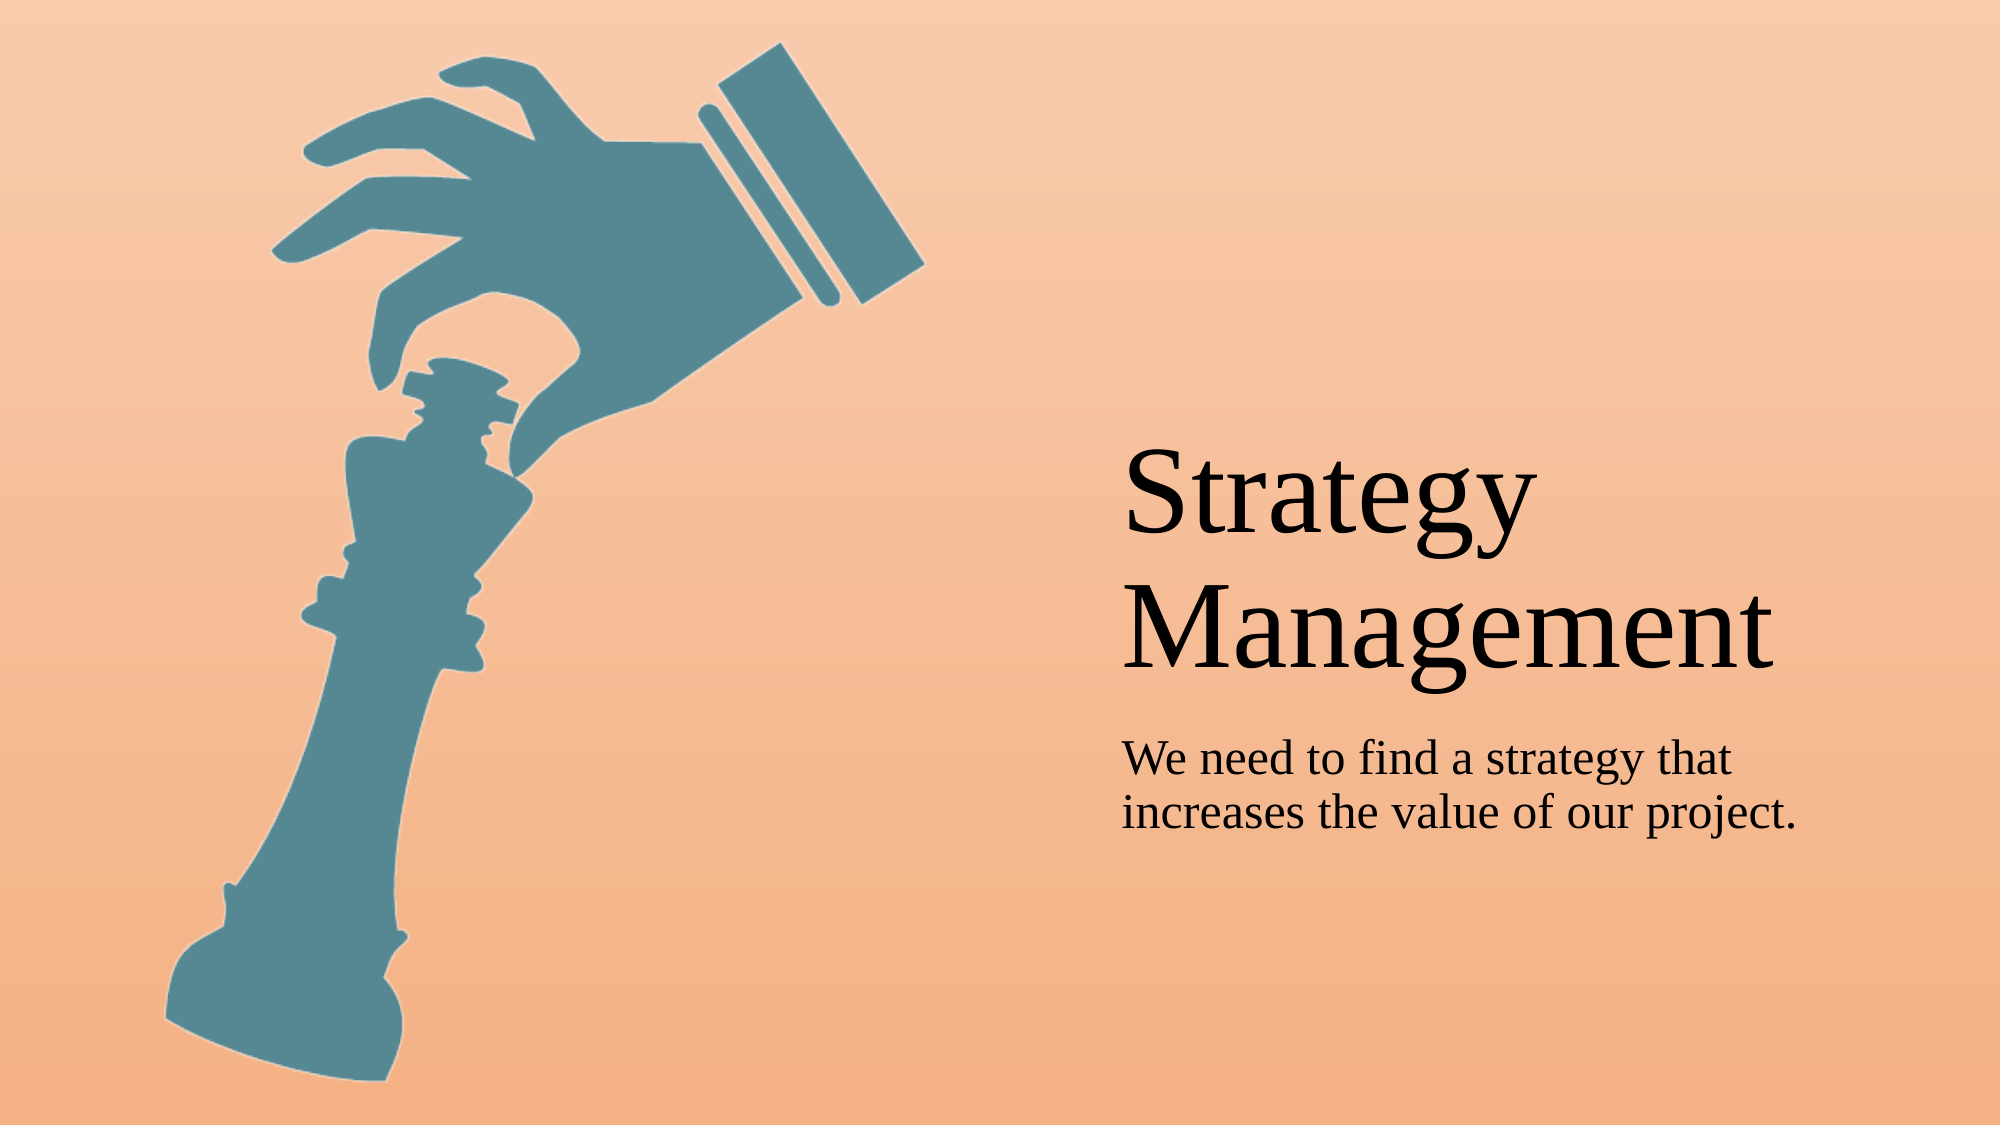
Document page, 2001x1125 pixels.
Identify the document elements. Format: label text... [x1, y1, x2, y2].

list We need to find a strategy that increases the value of our project. [1106, 724, 1895, 1020]
picture [0, 0, 1002, 1125]
title Strategy Management [1106, 104, 1895, 702]
